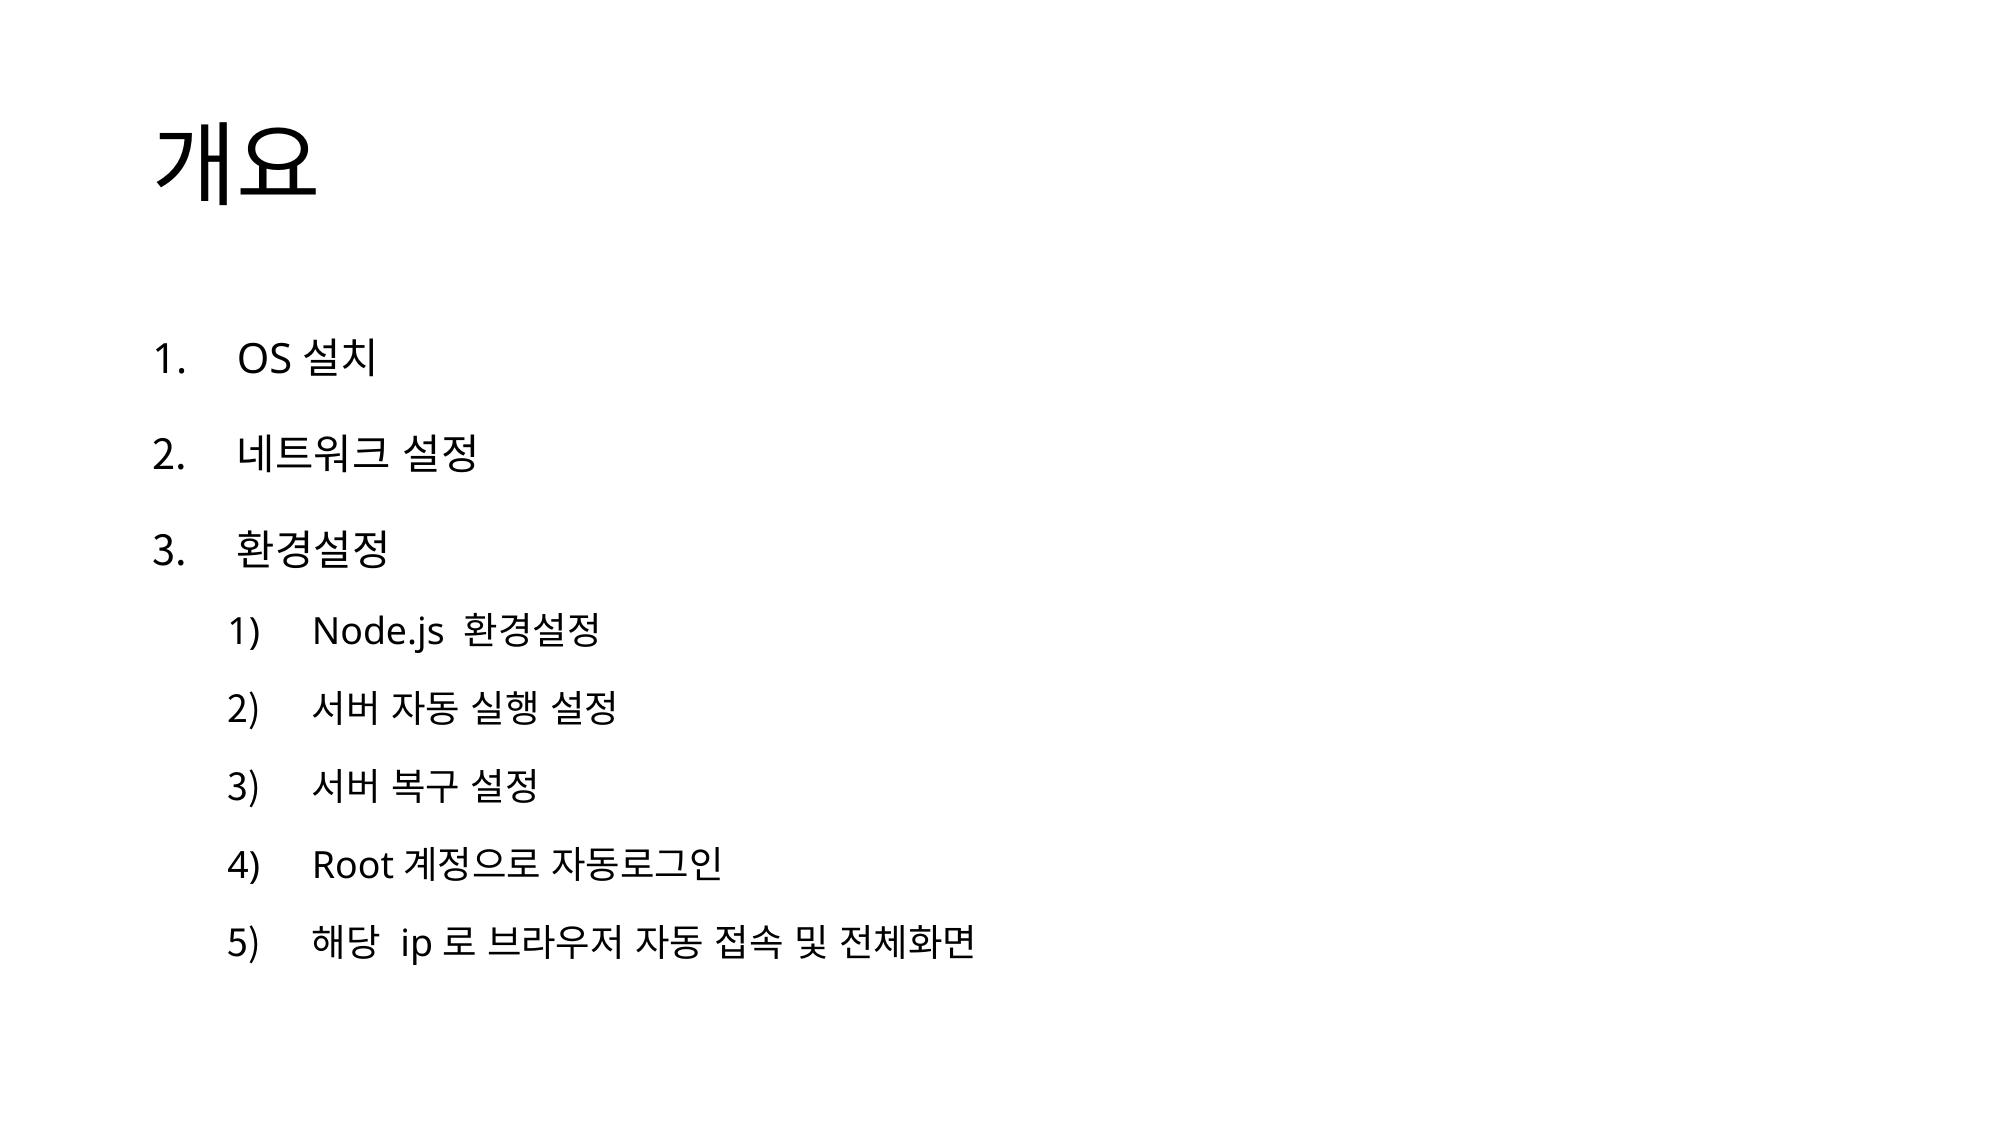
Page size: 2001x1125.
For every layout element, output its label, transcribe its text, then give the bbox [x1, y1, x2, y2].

title 개요 [137, 59, 1863, 278]
list OS설치 네트워크 설정 환경설정 Node.js 환경설정 서버 자동 실행 설정 서버 복구 설정 Root계정으로 자동로그인 해당 ip로 브라우저 자동 접속 및 전체화면 [137, 299, 1863, 1014]
